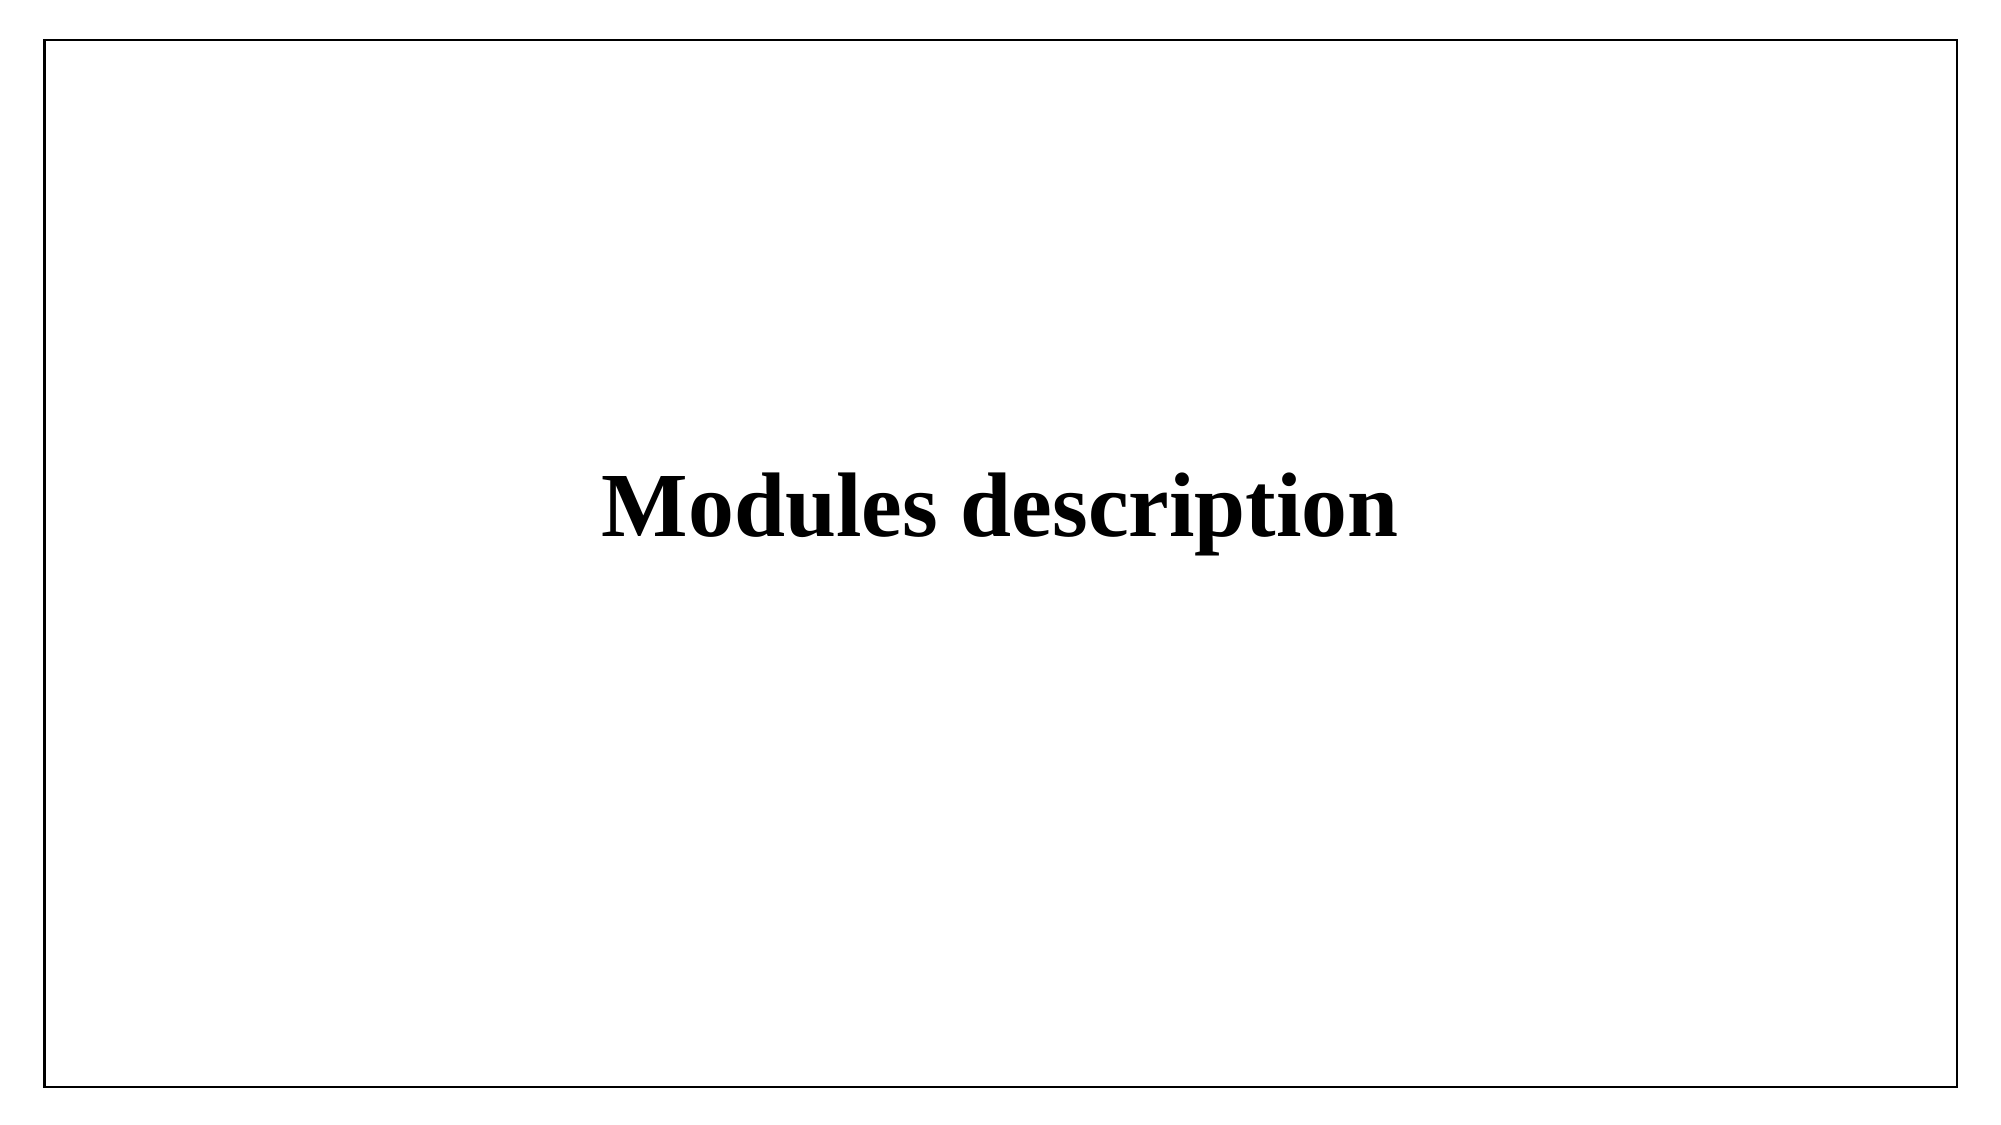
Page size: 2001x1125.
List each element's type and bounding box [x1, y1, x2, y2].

text_box [43, 39, 1958, 1088]
